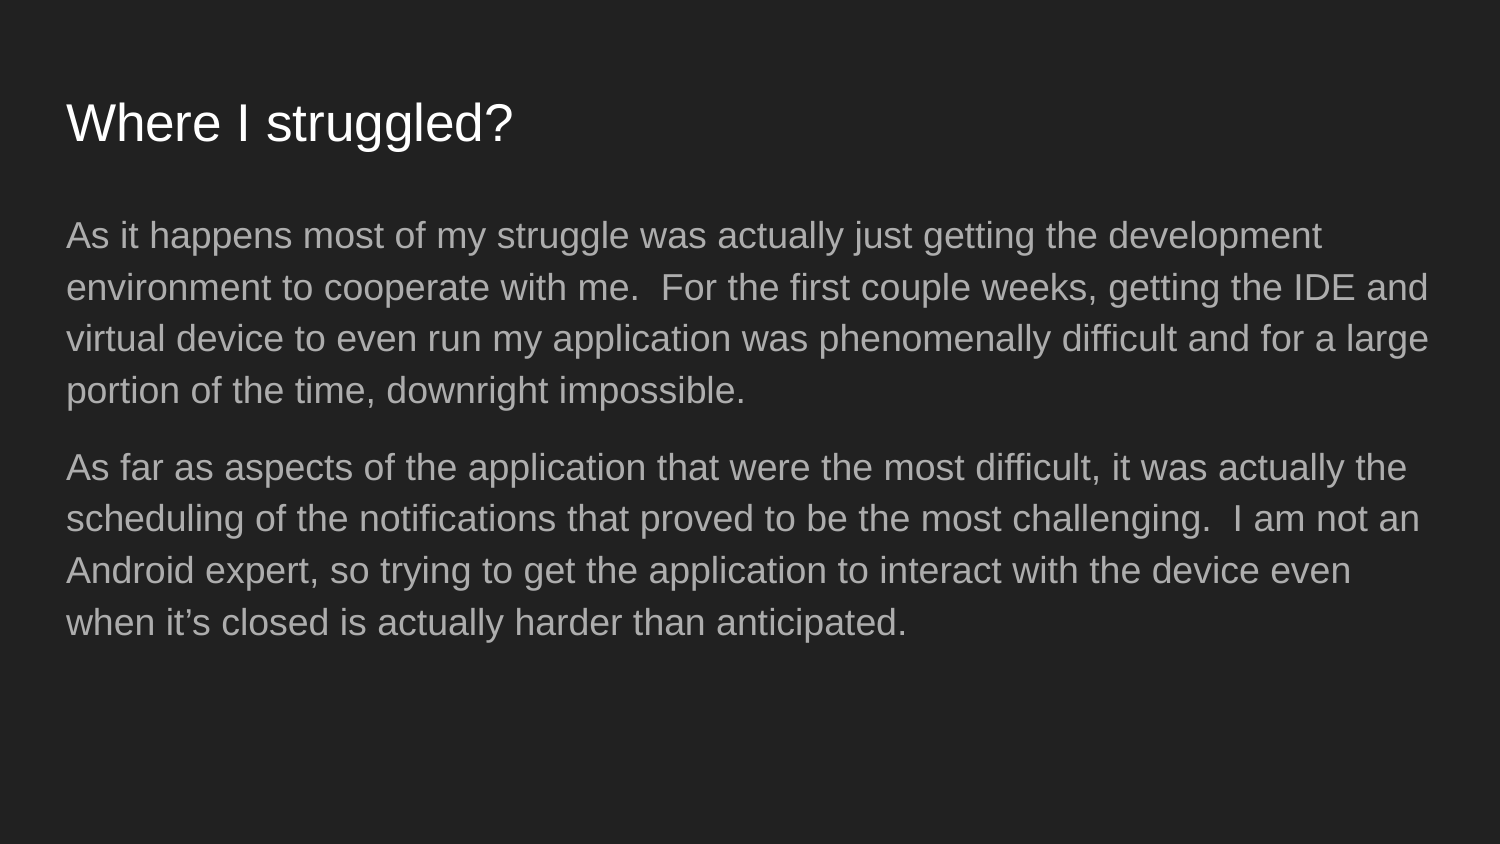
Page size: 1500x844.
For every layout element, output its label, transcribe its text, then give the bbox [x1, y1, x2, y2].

title Where I struggled? [51, 72, 1449, 167]
list As it happens most of my struggle was actually just getting the development environment to cooperate with me. For the first couple weeks, getting the IDE and virtual device to even run my application was phenomenally difficult and for a large portion of the time, downright impossible. As far as aspects of the application that were the most difficult, it was actually the scheduling of the notifications that proved to be the most challenging. I am not an Android expert, so trying to get the application to interact with the device even when it’s closed is actually harder than anticipated. [51, 189, 1449, 750]
